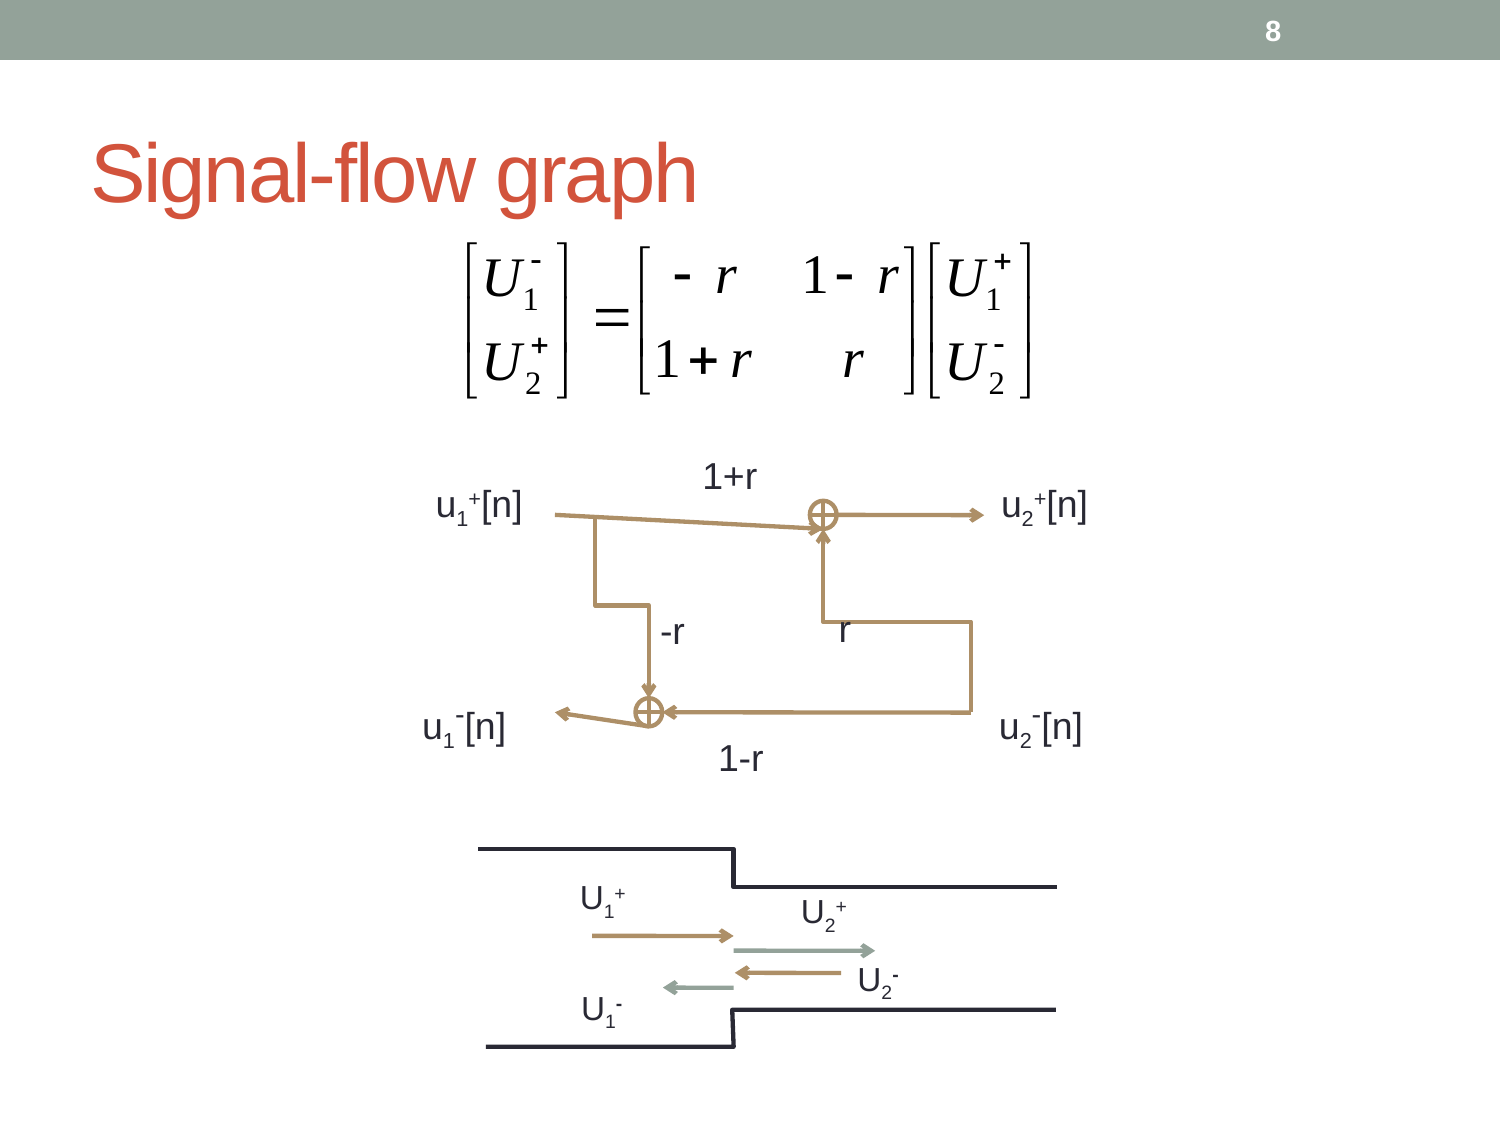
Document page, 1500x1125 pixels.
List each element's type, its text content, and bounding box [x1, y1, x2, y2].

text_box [454, 231, 1052, 410]
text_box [478, 848, 1058, 1047]
title Signal-flow graph [75, 87, 1425, 250]
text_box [407, 444, 1188, 788]
slide_number 8 [1250, 3, 1425, 57]
